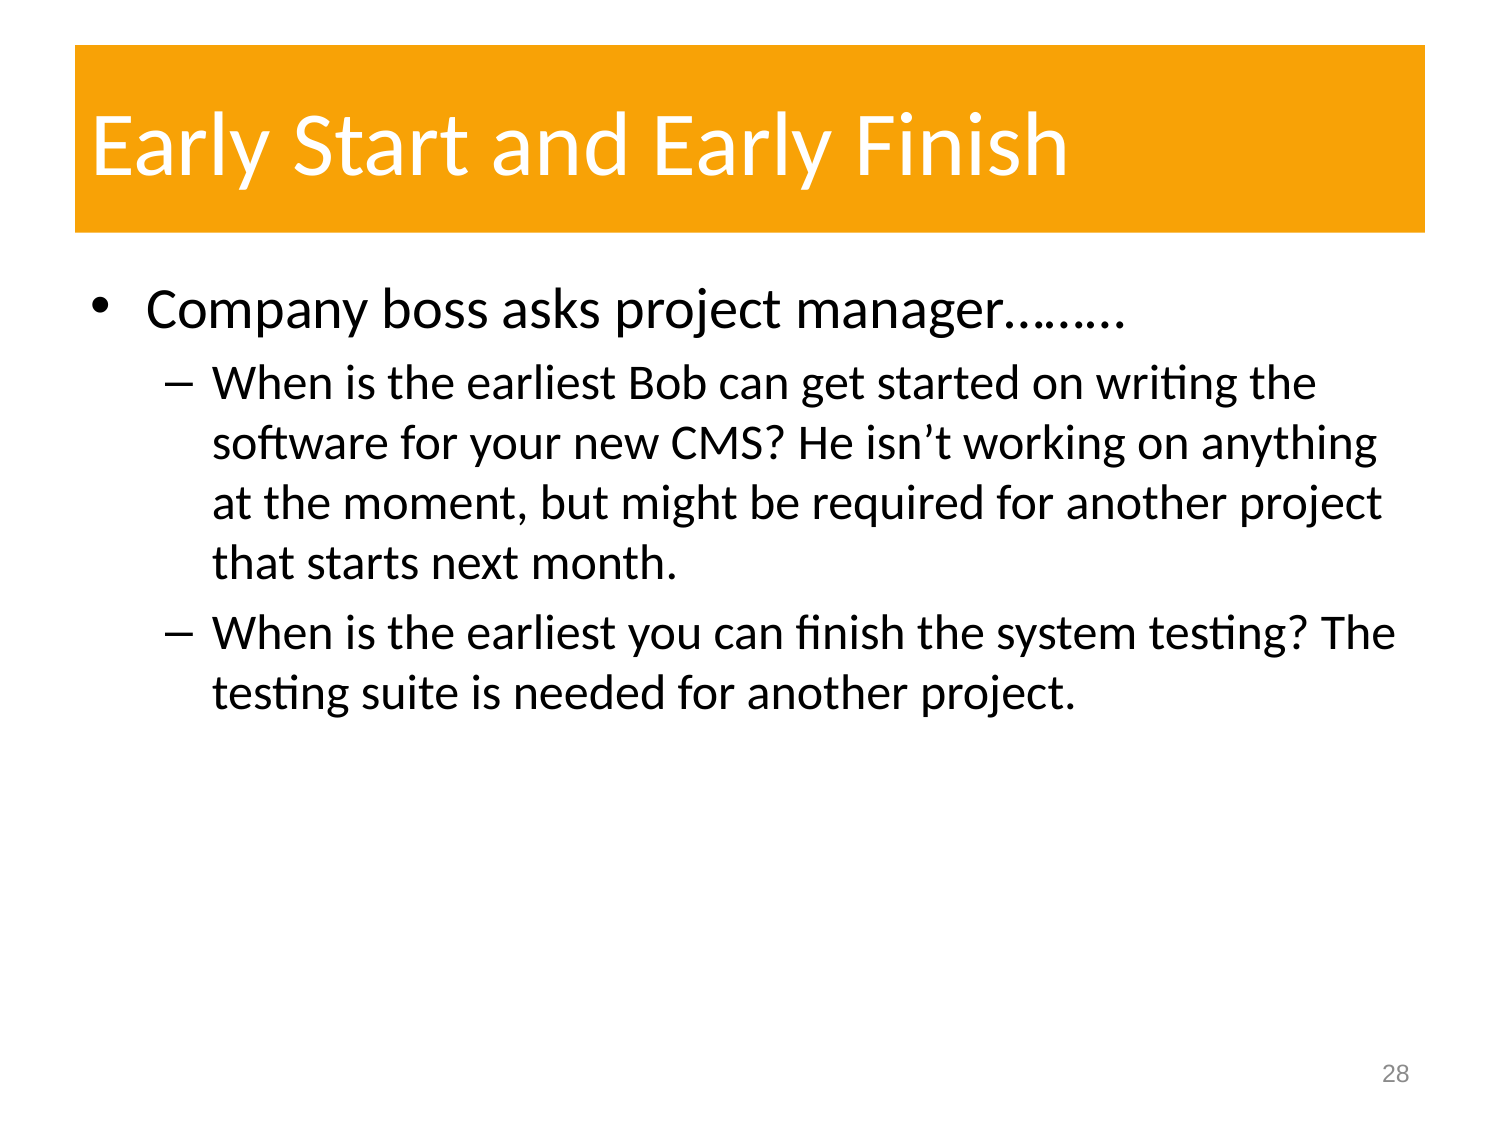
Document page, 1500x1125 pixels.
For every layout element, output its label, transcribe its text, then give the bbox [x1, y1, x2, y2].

list Company boss asks project manager……… When is the earliest Bob can get started on writing the software for your new CMS? He isn’t working on anything at the moment, but might be required for another project that starts next month. When is the earliest you can finish the system testing? The testing suite is needed for another project. [74, 262, 1426, 1006]
title Early Start and Early Finish [74, 44, 1426, 233]
slide_number 28 [1074, 1042, 1425, 1103]
